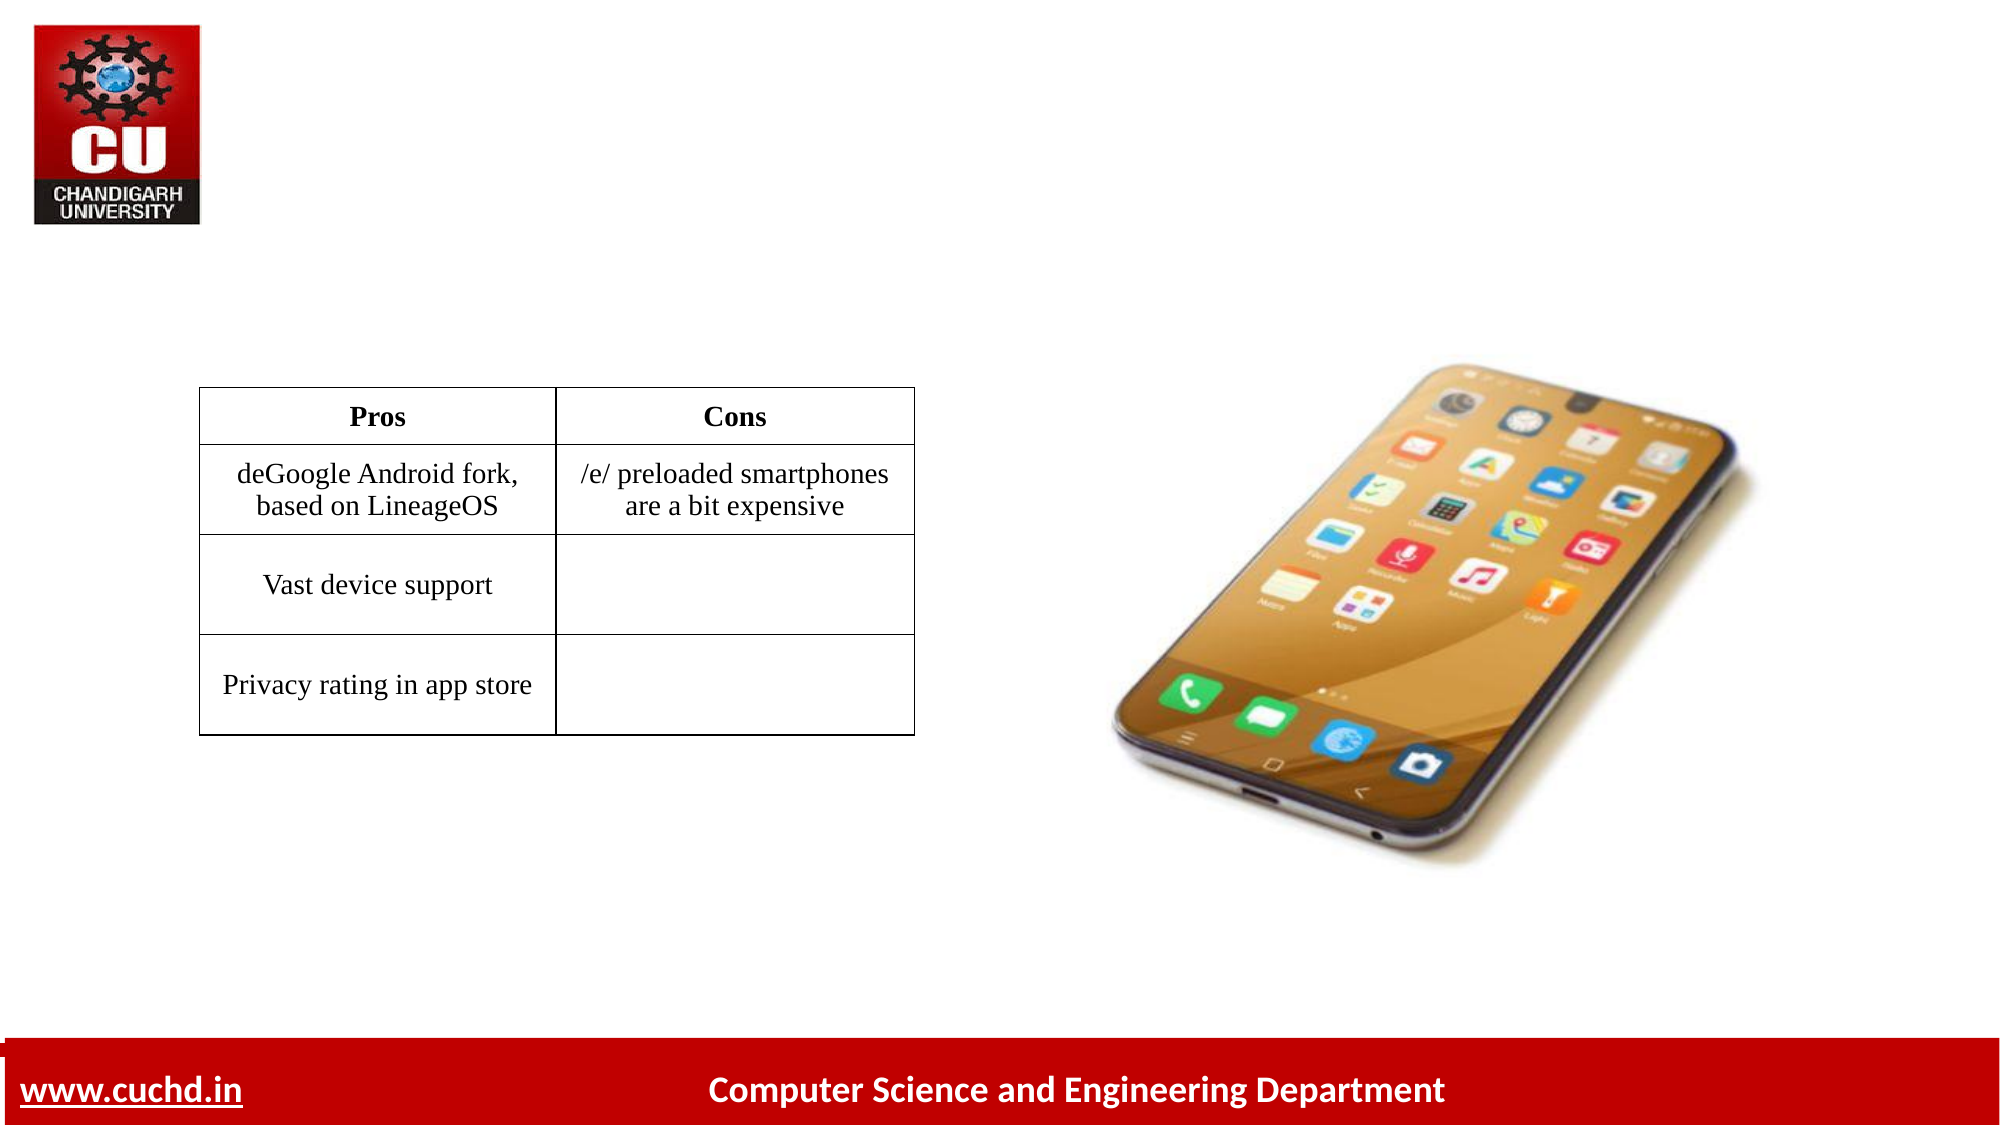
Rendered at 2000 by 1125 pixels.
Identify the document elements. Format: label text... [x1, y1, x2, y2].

table_cell [557, 535, 914, 634]
table_cell /e/ preloaded smartphones are a bit expensive [557, 445, 914, 534]
table_cell deGoogle Android fork, based on LineageOS [200, 445, 555, 534]
picture [1081, 224, 1820, 987]
table_cell Privacy rating in app store [200, 635, 555, 734]
table_cell [557, 635, 914, 734]
table_header Pros [200, 388, 555, 444]
table_cell Vast device support [200, 535, 555, 634]
table_header Cons [557, 388, 914, 444]
picture [33, 24, 202, 225]
